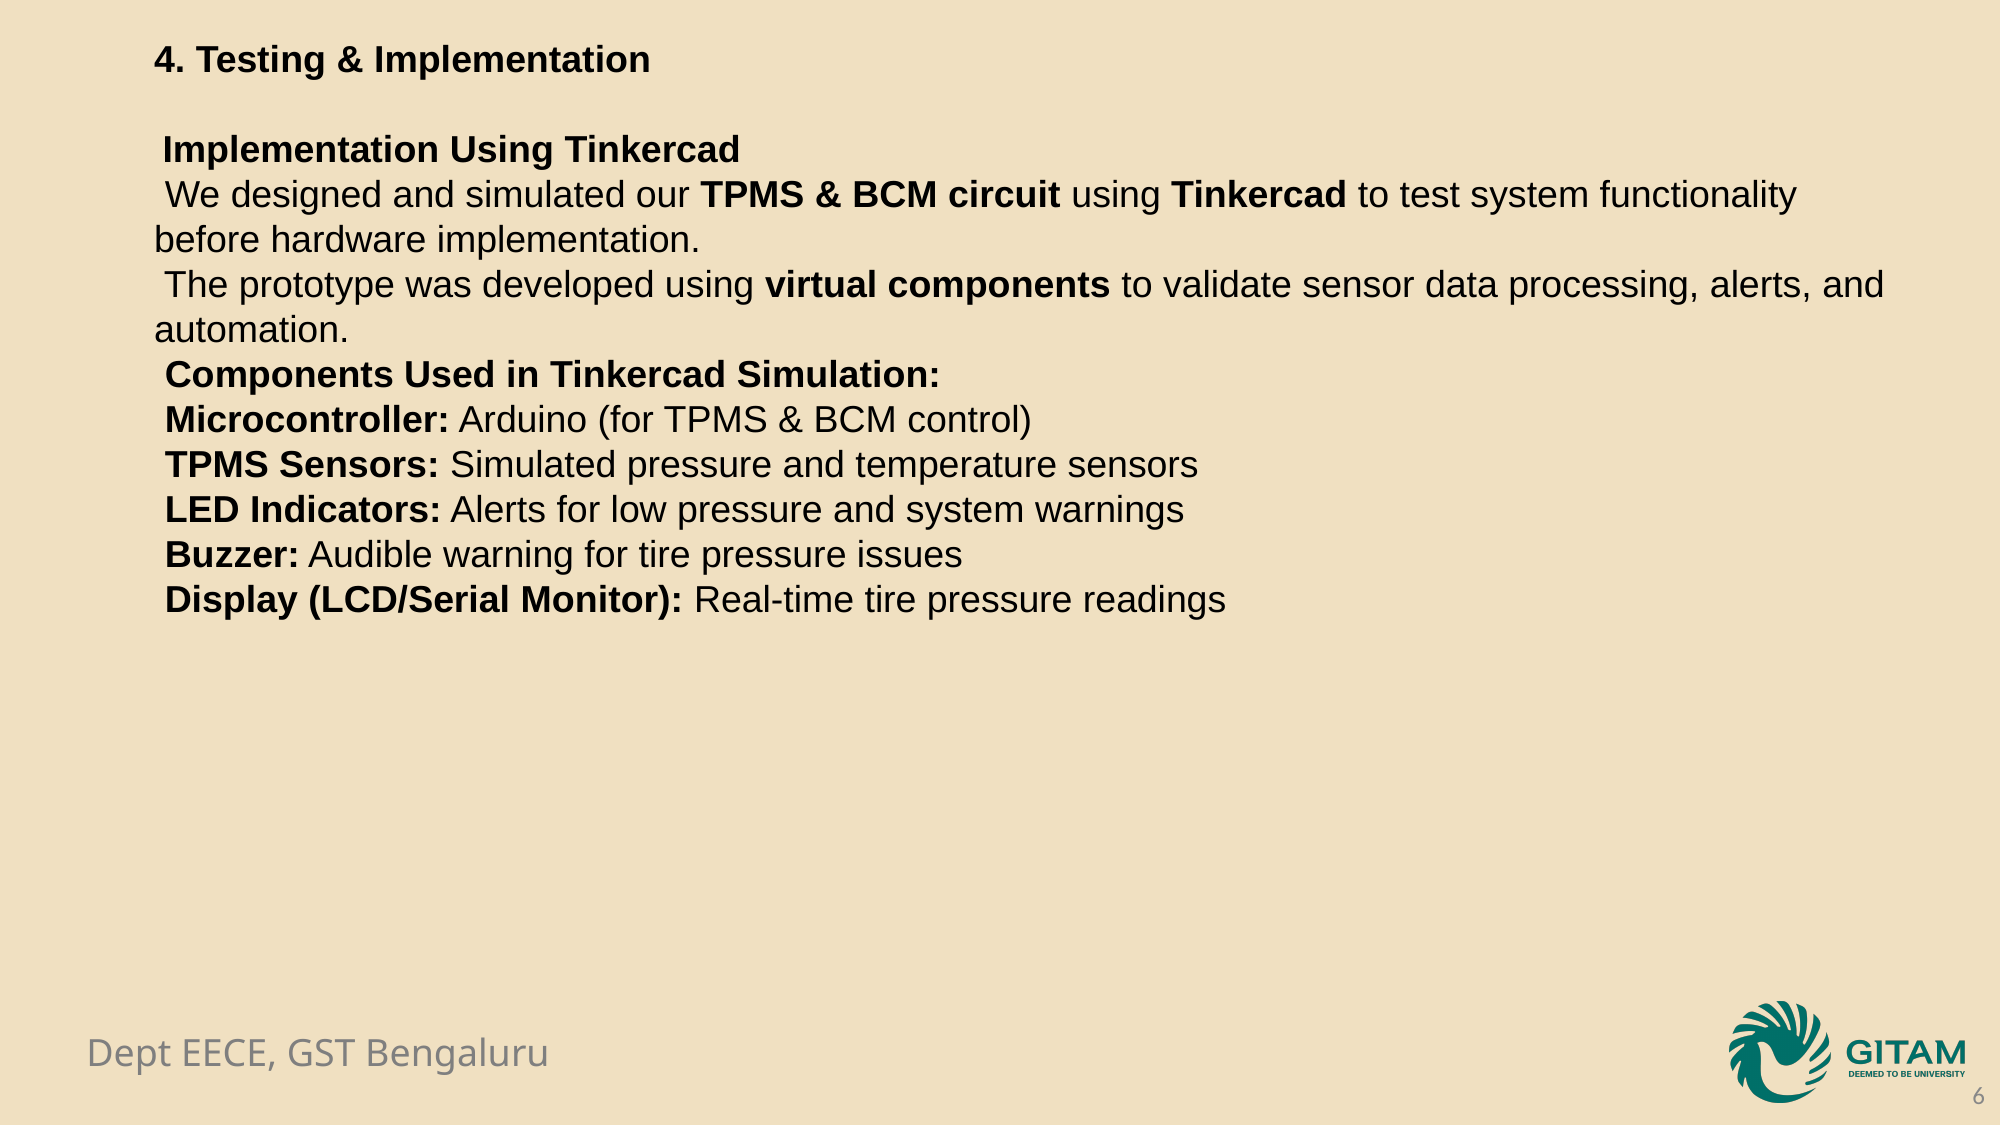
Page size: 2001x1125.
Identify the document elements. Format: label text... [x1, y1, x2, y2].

slide_number 6 [1550, 1065, 2000, 1125]
text_box 4. Testing & Implementation Implementation Using Tinkercad We designed and simulated our TPMS & BCM circuit using Tinkercad to test system functionality before hardware implementation. The prototype was developed using virtual components to validate sensor data processing, alerts, and automation. Components Used in Tinkercad Simulation: Microcontroller: Arduino (for TPMS & BCM control) TPMS Sensors: Simulated pressure and temperature sensors LED Indicators: Alerts for low pressure and system warnings Buzzer: Audible warning for tire pressure issues Display (LCD/Serial Monitor): Real-time tire pressure readings [139, 27, 1926, 628]
picture [1729, 1001, 1965, 1065]
